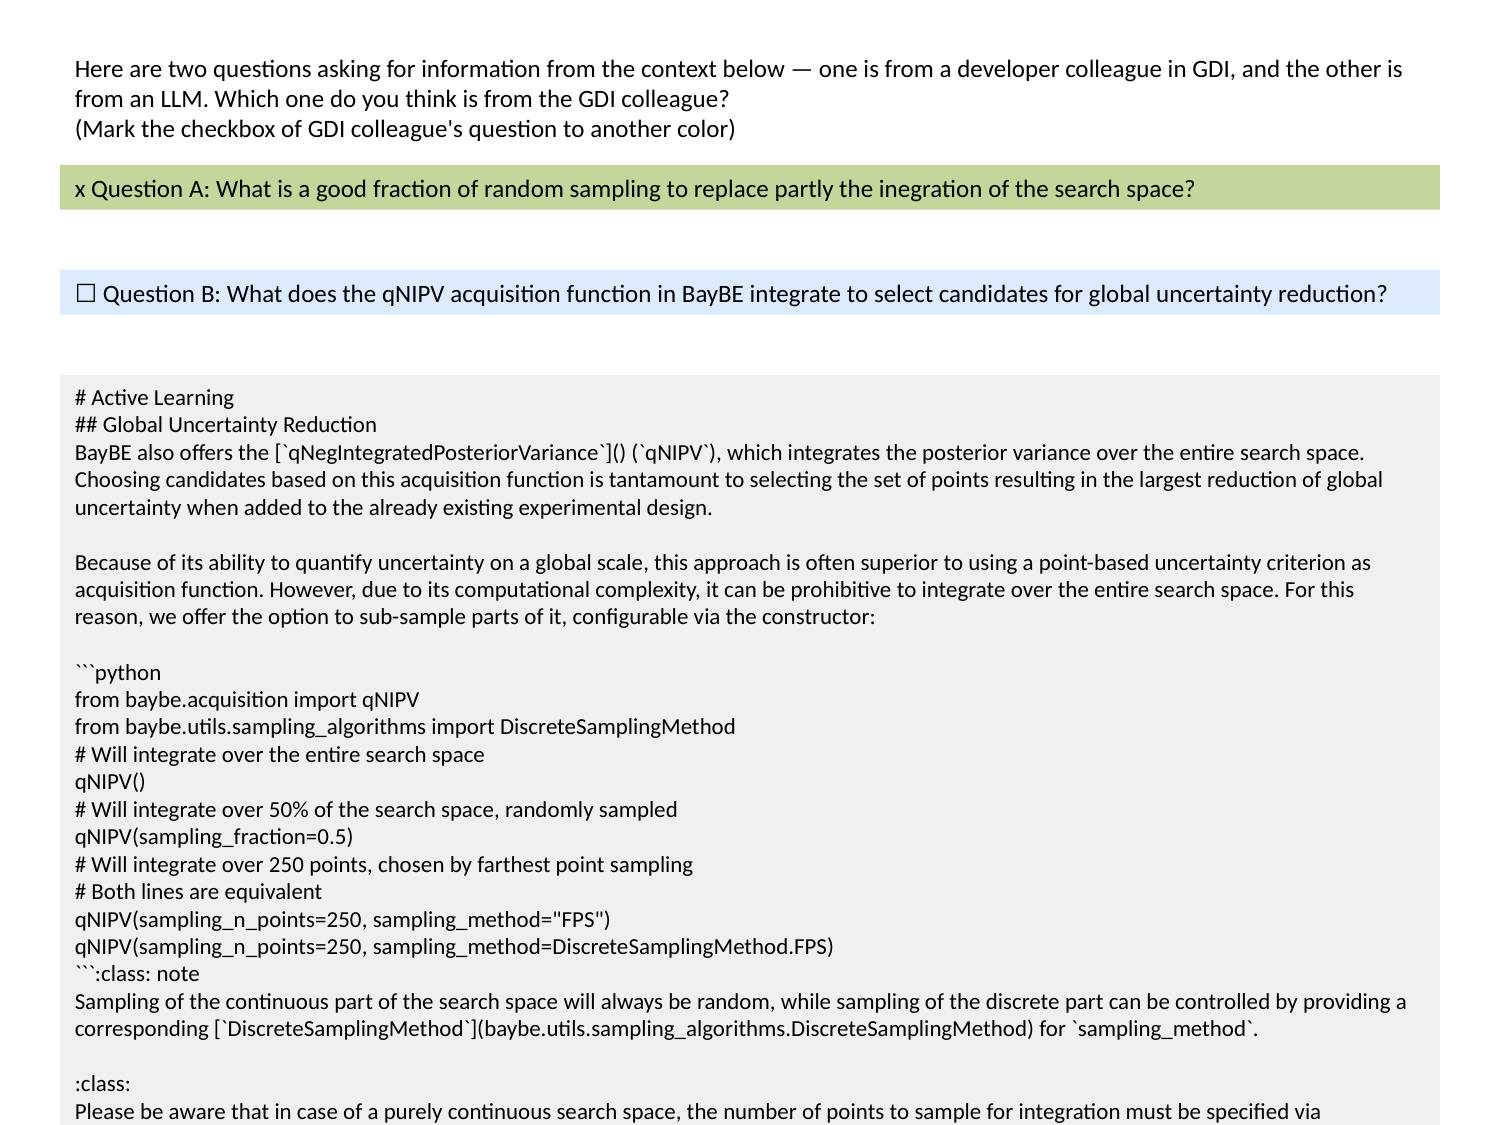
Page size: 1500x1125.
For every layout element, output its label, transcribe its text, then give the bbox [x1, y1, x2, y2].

text_box x Question A: What is a good fraction of random sampling to replace partly the inegration of the search space? [59, 164, 1440, 210]
text_box Here are two questions asking for information from the context below — one is from a developer colleague in GDI, and the other is from an LLM. Which one do you think is from the GDI colleague? (Mark the checkbox of GDI colleague's question to another color) [59, 45, 1440, 150]
text_box ☐ Question B: What does the qNIPV acquisition function in BayBE integrate to select candidates for global uncertainty reduction? [59, 270, 1440, 315]
text_box # Active Learning ## Global Uncertainty Reduction BayBE also offers the [`qNegIntegratedPosteriorVariance`]() (`qNIPV`), which integrates the posterior variance over the entire search space. Choosing candidates based on this acquisition function is tantamount to selecting the set of points resulting in the largest reduction of global uncertainty when added to the already existing experimental design. Because of its ability to quantify uncertainty on a global scale, this approach is often superior to using a point-based uncertainty criterion as acquisition function. However, due to its computational complexity, it can be prohibitive to integrate over the entire search space. For this reason, we offer the option to sub-sample parts of it, configurable via the constructor: ```python from baybe.acquisition import qNIPV from baybe.utils.sampling_algorithms import DiscreteSamplingMethod # Will integrate over the entire search space qNIPV() # Will integrate over 50% of the search space, randomly sampled qNIPV(sampling_fraction=0.5) # Will integrate over 250 points, chosen by farthest point sampling # Both lines are equivalent qNIPV(sampling_n_points=250, sampling_method="FPS") qNIPV(sampling_n_points=250, sampling_method=DiscreteSamplingMethod.FPS) ```:class: note Sampling of the continuous part of the search space will always be random, while sampling of the discrete part can be controlled by providing a corresponding [`DiscreteSamplingMethod`](baybe.utils.sampling_algorithms.DiscreteSamplingMethod) for `sampling_method`. :class: Please be aware that in case of a purely continuous search space, the number of points to sample for integration must be specified via `sampling_n_points` (since providing a fraction becomes meaningless). [59, 375, 1440, 1125]
